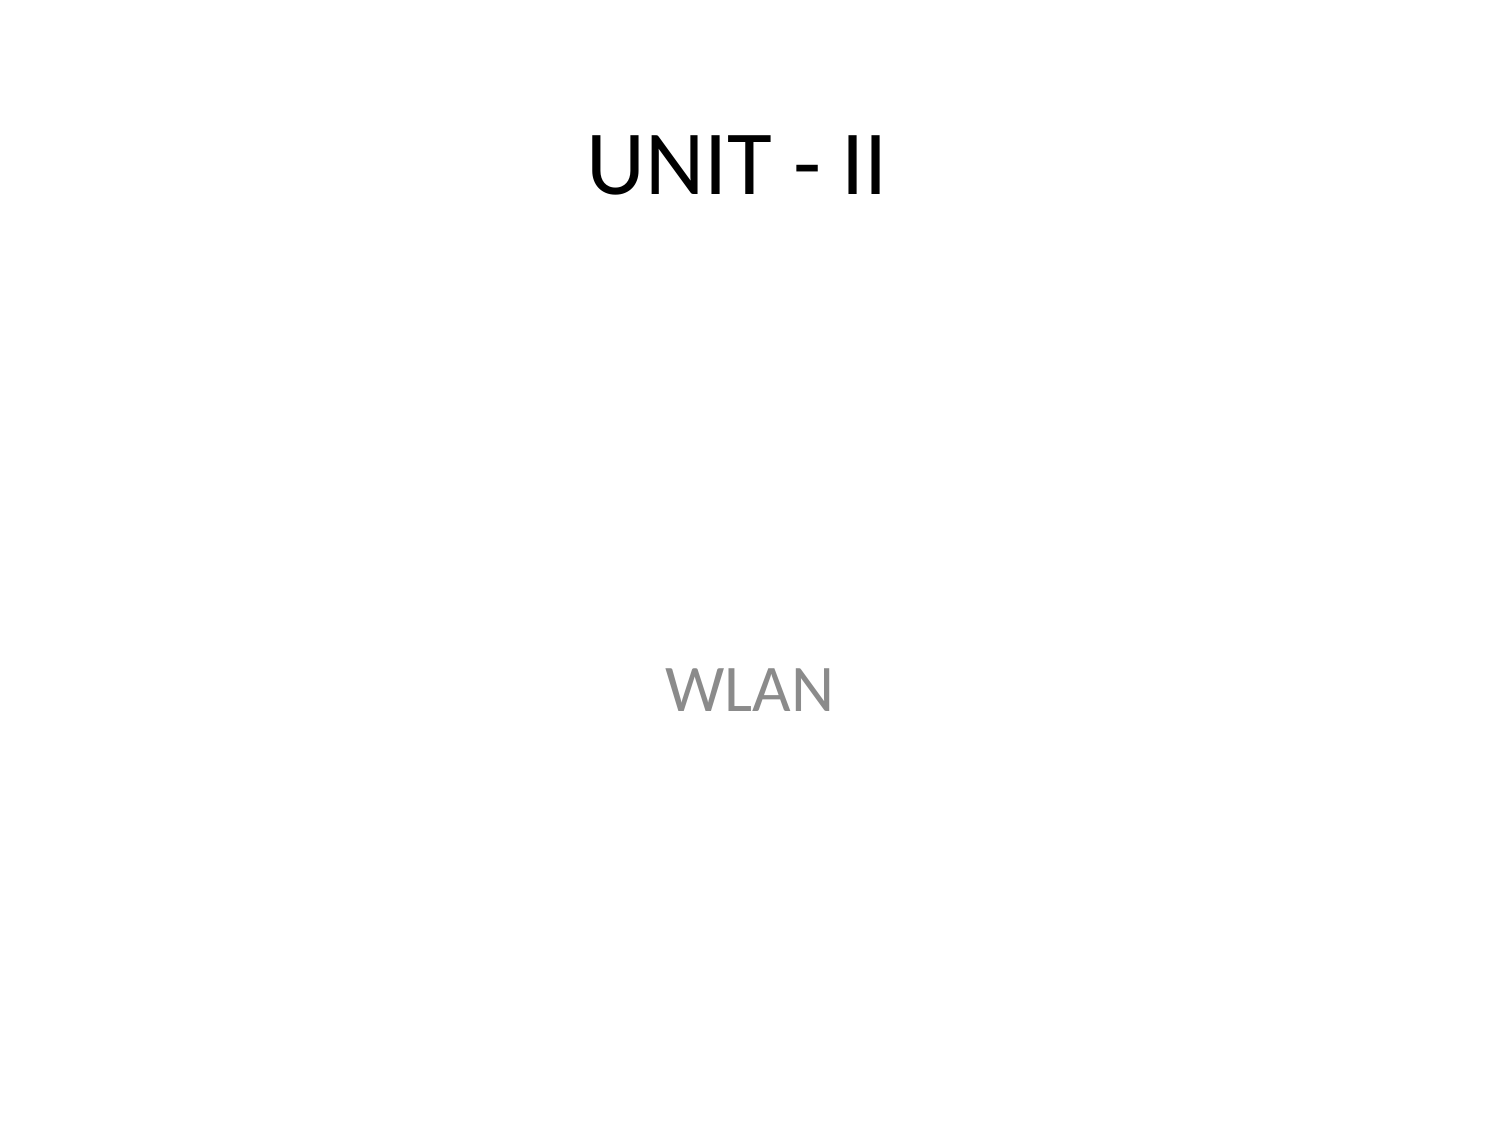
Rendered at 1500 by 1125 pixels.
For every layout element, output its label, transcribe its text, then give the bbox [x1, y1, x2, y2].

subtitle WLAN [225, 637, 1275, 925]
title UNIT - II [99, 37, 1375, 279]
